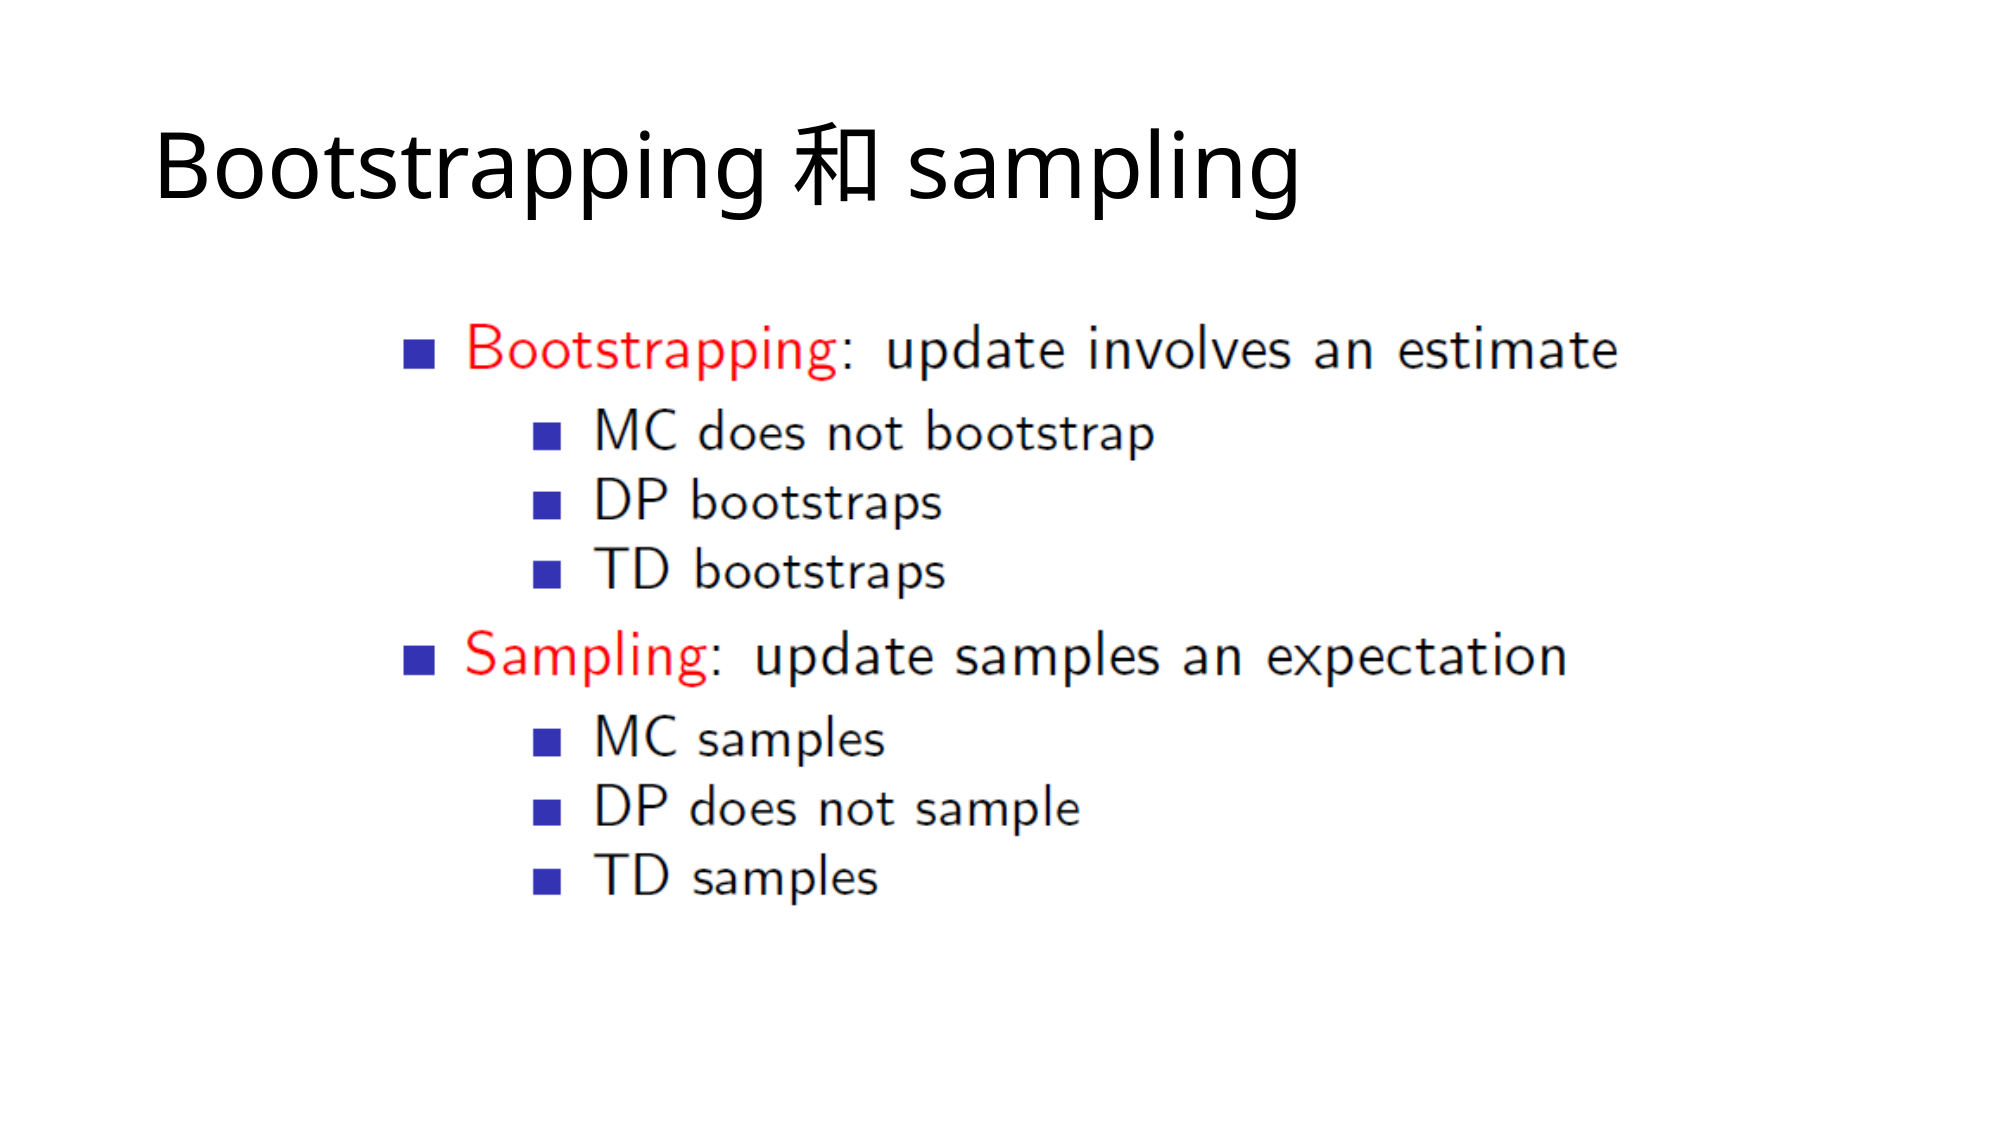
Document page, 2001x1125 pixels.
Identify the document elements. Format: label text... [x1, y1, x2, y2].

title Bootstrapping和sampling [137, 59, 1863, 278]
picture [378, 319, 1622, 909]
